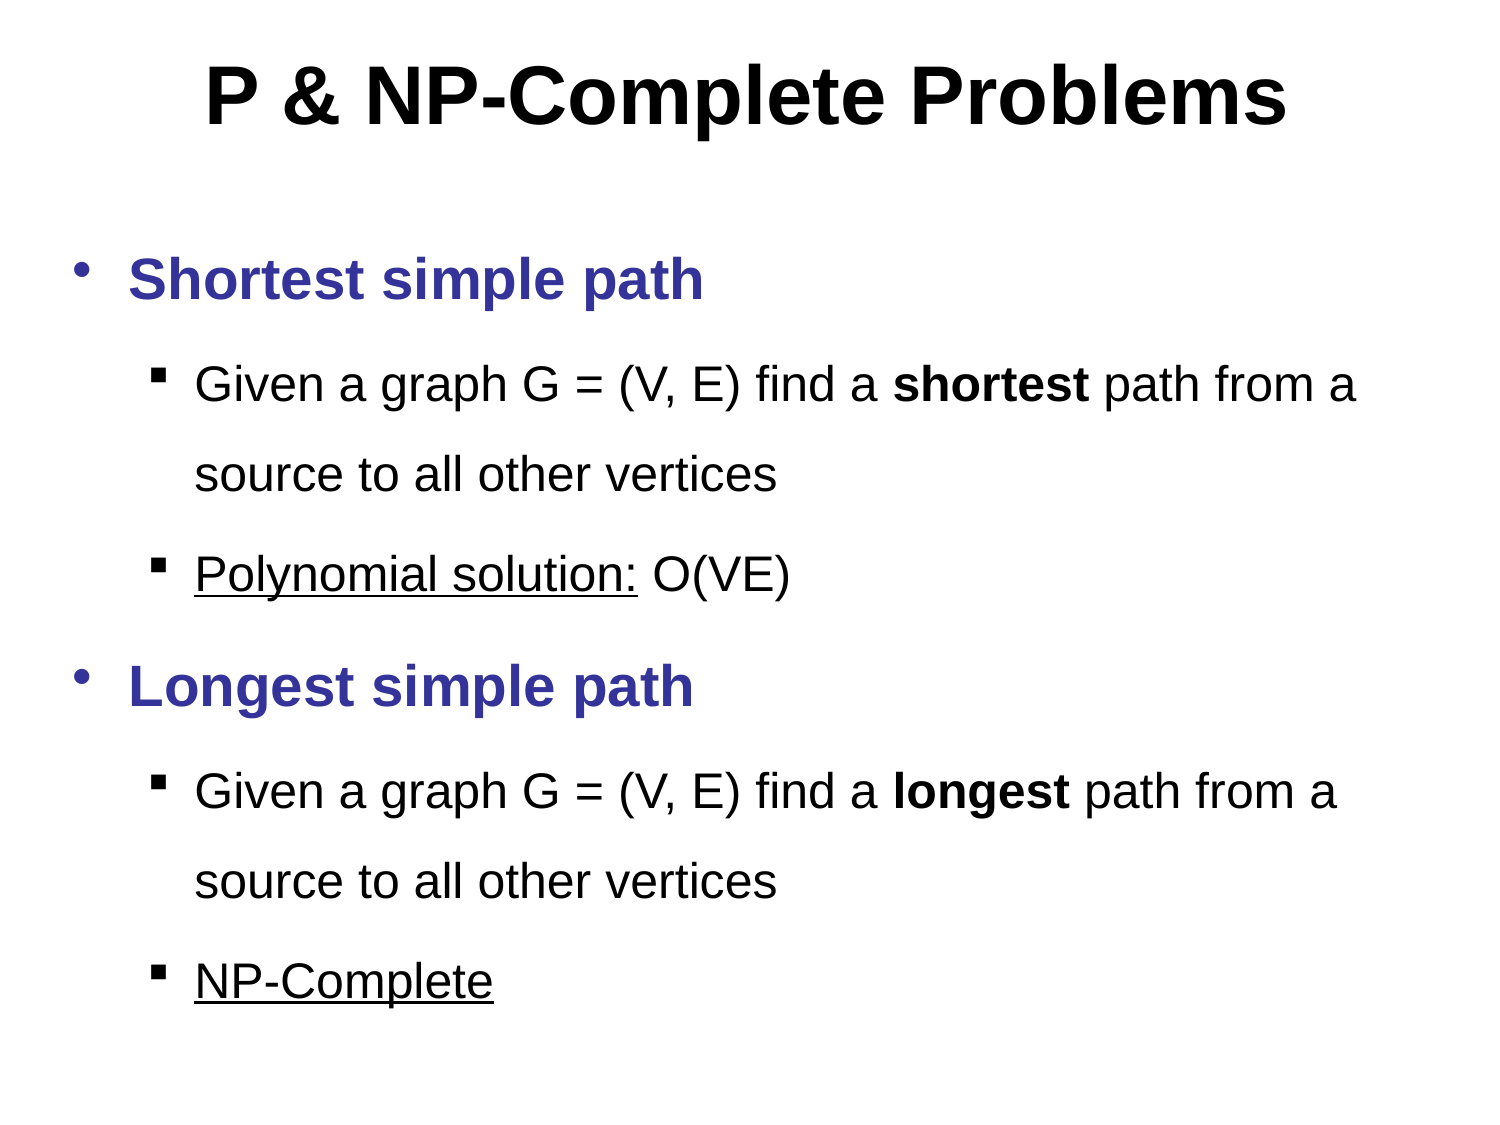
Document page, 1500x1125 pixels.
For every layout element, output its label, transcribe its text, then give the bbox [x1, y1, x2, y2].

title P & NP-Complete Problems [28, 16, 1466, 166]
list Shortest simple path Given a graph G = (V, E) find a shortest path from a source to all other vertices Polynomial solution: O(VE) Longest simple path Given a graph G = (V, E) find a longest path from a source to all other vertices NP-Complete [57, 199, 1408, 1032]
